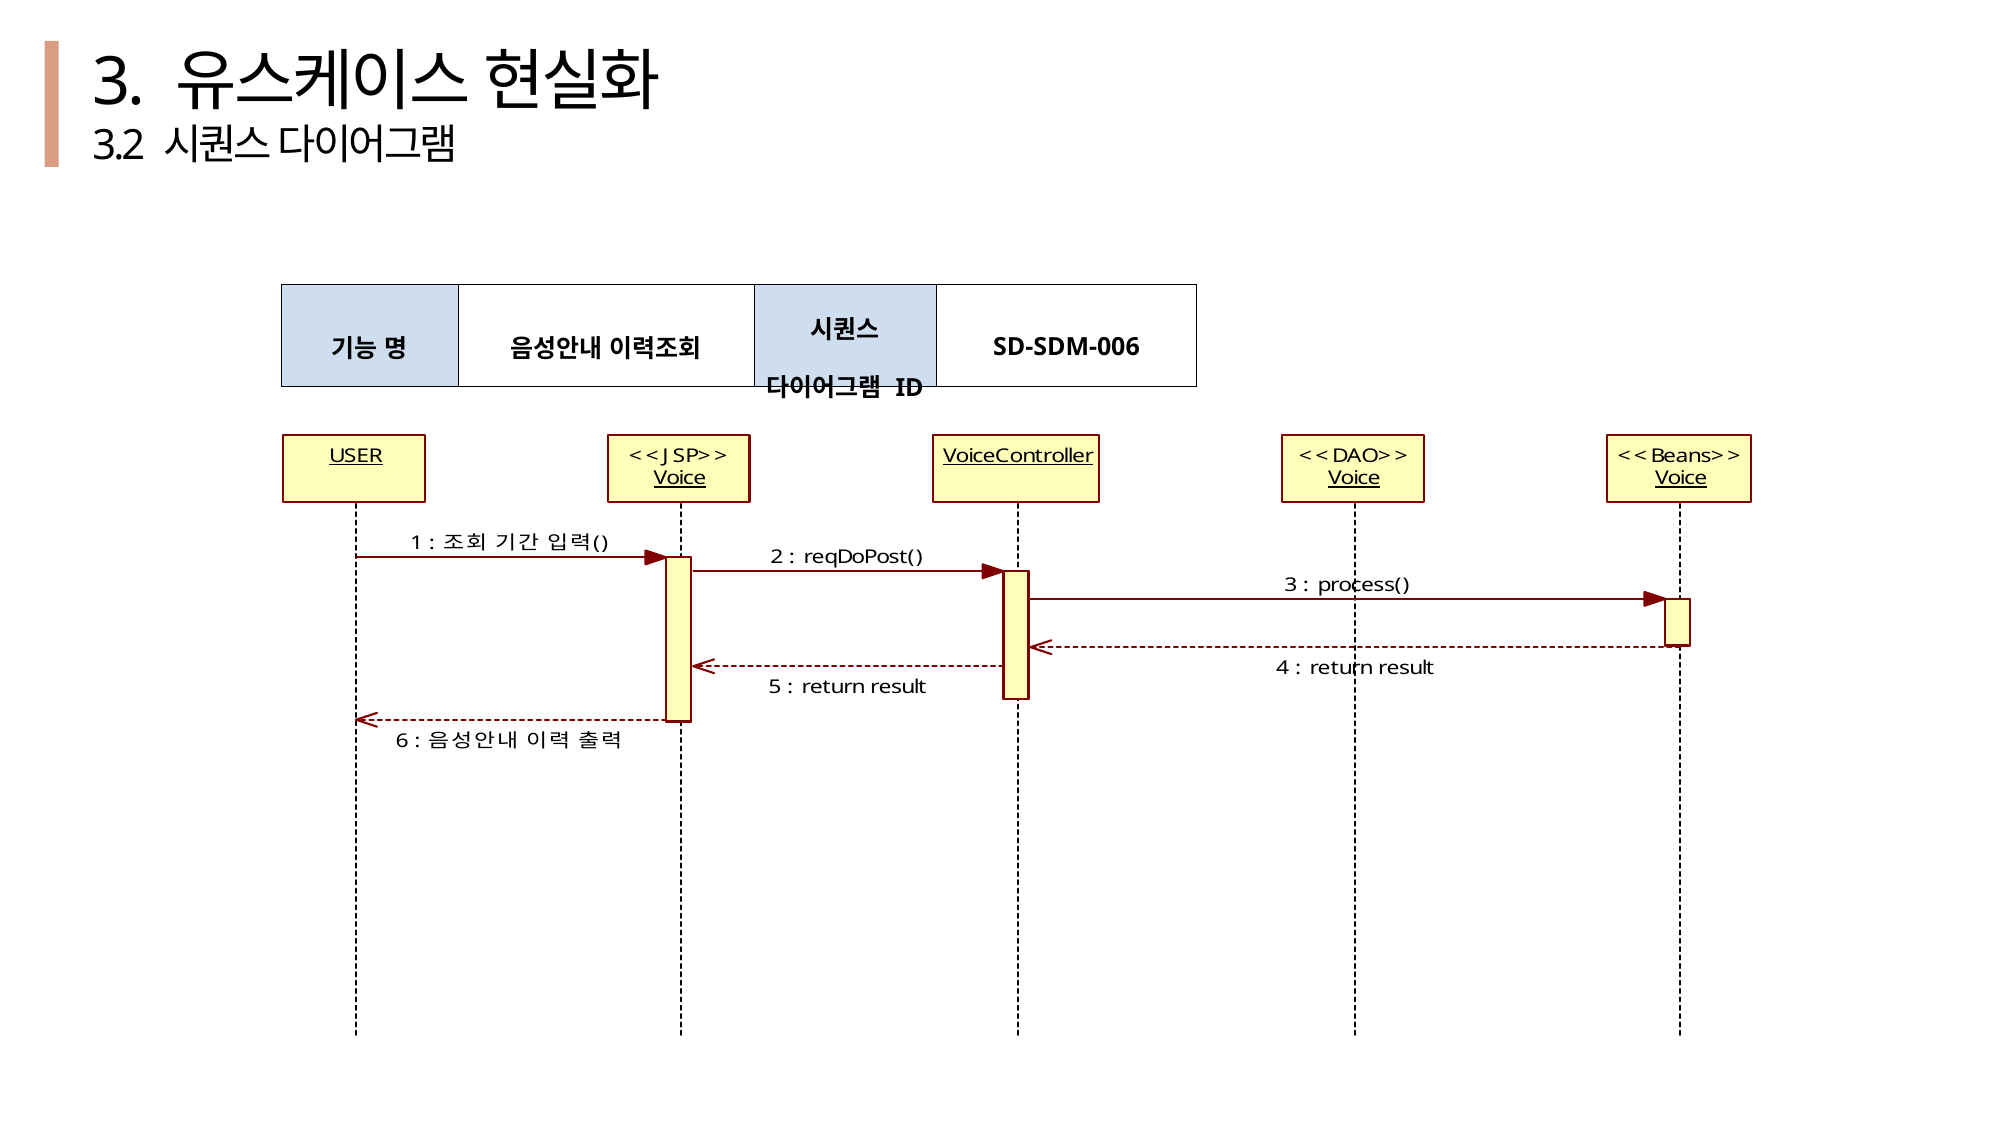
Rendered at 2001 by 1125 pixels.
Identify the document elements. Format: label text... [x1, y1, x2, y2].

table_header SD-SDM-006 [937, 285, 1196, 386]
table_header 기능 명 [282, 285, 458, 386]
table_header 음성안내 이력조회 [459, 285, 754, 386]
text_box 3. 유스케이스 현실화 3.2 시퀀스 다이어그램 [77, 30, 677, 176]
text_box [44, 40, 60, 168]
picture [241, 400, 1768, 1089]
table_header 시퀀스 다이어그램 ID [755, 285, 936, 386]
